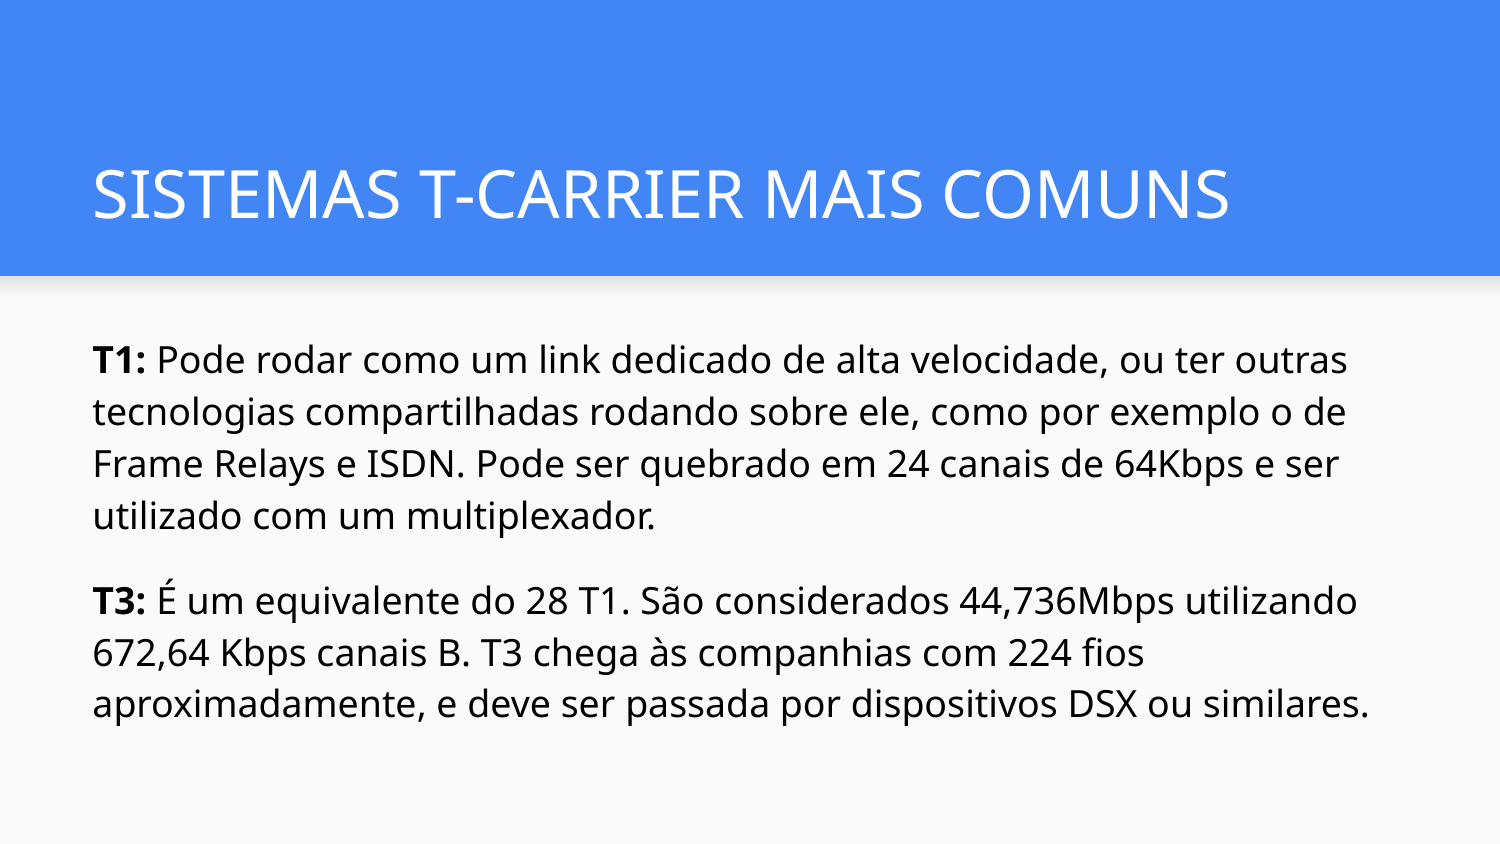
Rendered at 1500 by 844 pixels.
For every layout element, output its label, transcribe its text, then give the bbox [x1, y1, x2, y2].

title SISTEMAS T-CARRIER MAIS COMUNS [77, 121, 1427, 248]
list T1: Pode rodar como um link dedicado de alta velocidade, ou ter outras tecnologias compartilhadas rodando sobre ele, como por exemplo o de Frame Relays e ISDN. Pode ser quebrado em 24 canais de 64Kbps e ser utilizado com um multiplexador. T3: É um equivalente do 28 T1. São considerados 44,736Mbps utilizando 672,64 Kbps canais B. T3 chega às companhias com 224 fios aproximadamente, e deve ser passada por dispositivos DSX ou similares. [77, 314, 1427, 760]
